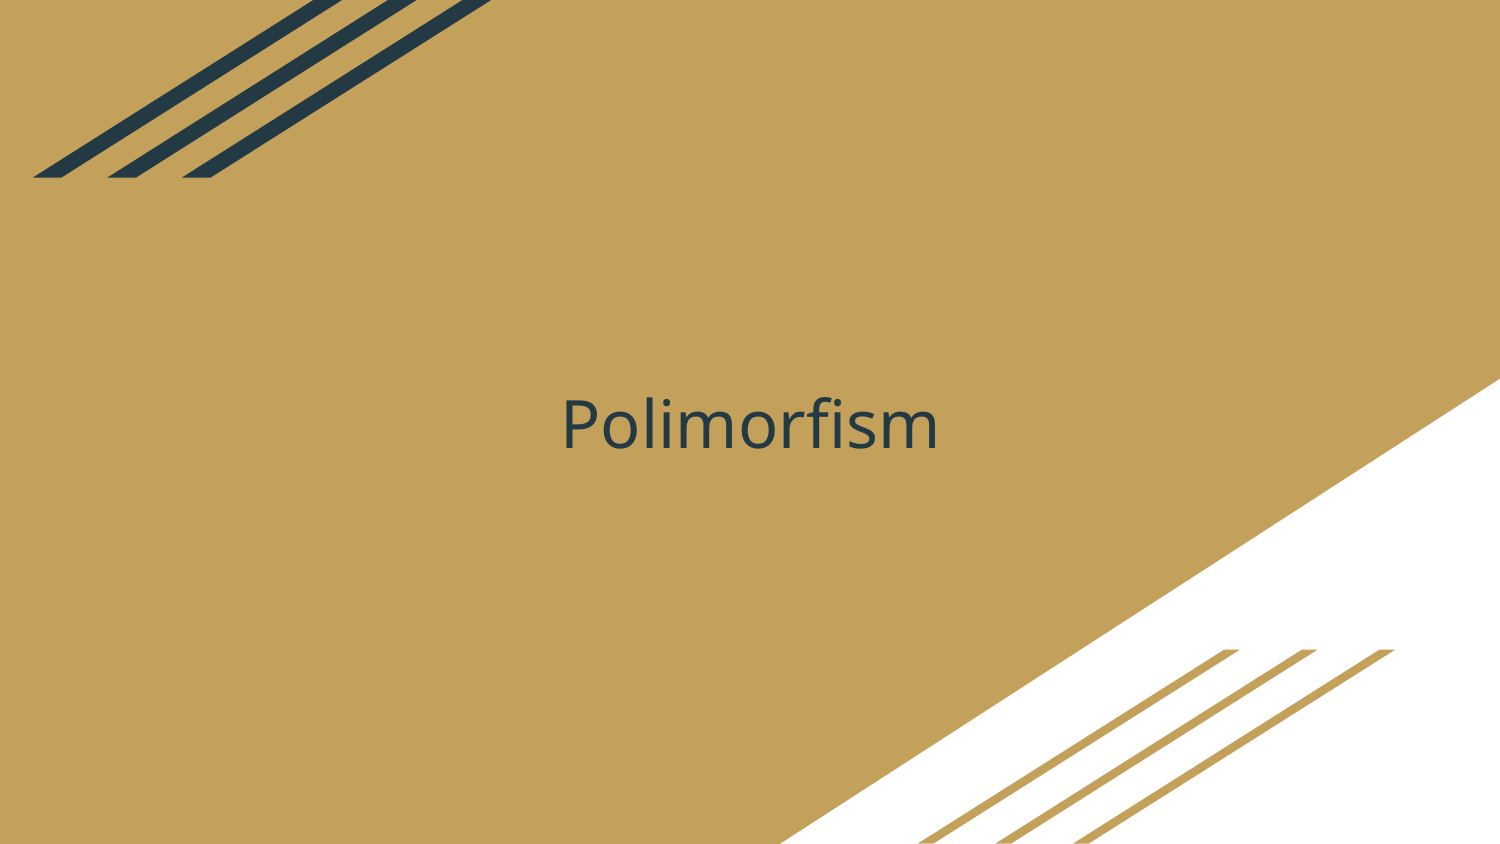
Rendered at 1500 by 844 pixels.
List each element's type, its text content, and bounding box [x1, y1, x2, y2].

title Polimorfism [309, 286, 1192, 557]
